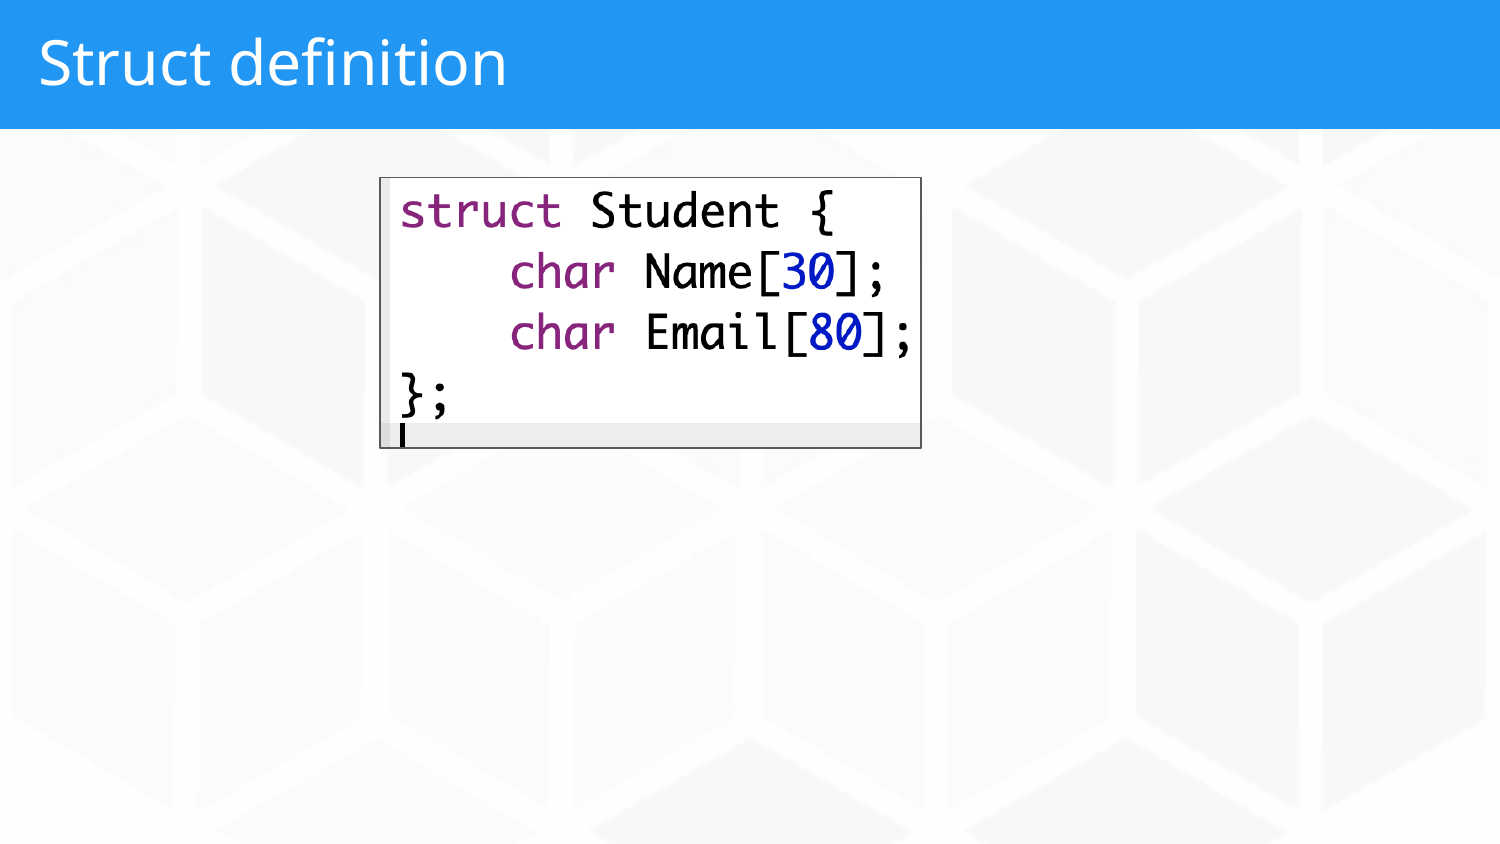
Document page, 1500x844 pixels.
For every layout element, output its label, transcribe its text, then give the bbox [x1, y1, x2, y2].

title Struct definition [23, 0, 1500, 122]
picture [0, 129, 1500, 844]
